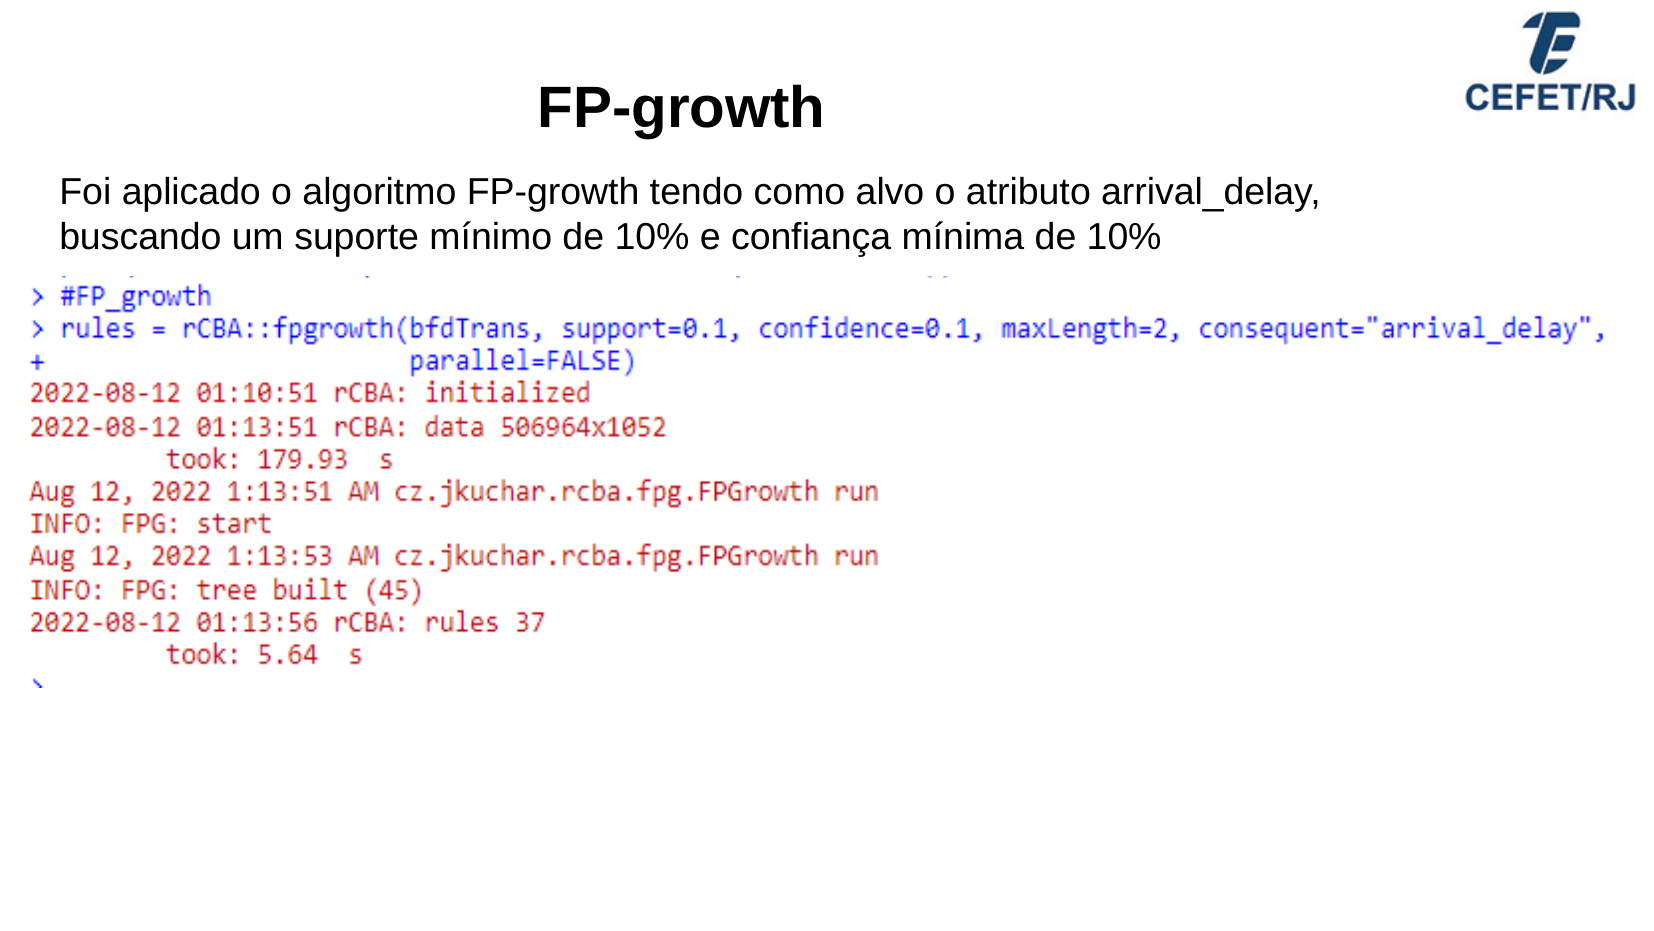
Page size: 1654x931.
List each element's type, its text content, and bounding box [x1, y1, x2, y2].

picture [25, 275, 1627, 689]
text_box Foi aplicado o algoritmo FP-growth tendo como alvo o atributo arrival_delay, buscando um suporte mínimo de 10% e confiança mínima de 10% [44, 159, 1494, 265]
text_box FP-growth [522, 61, 973, 147]
picture [1447, 0, 1654, 123]
